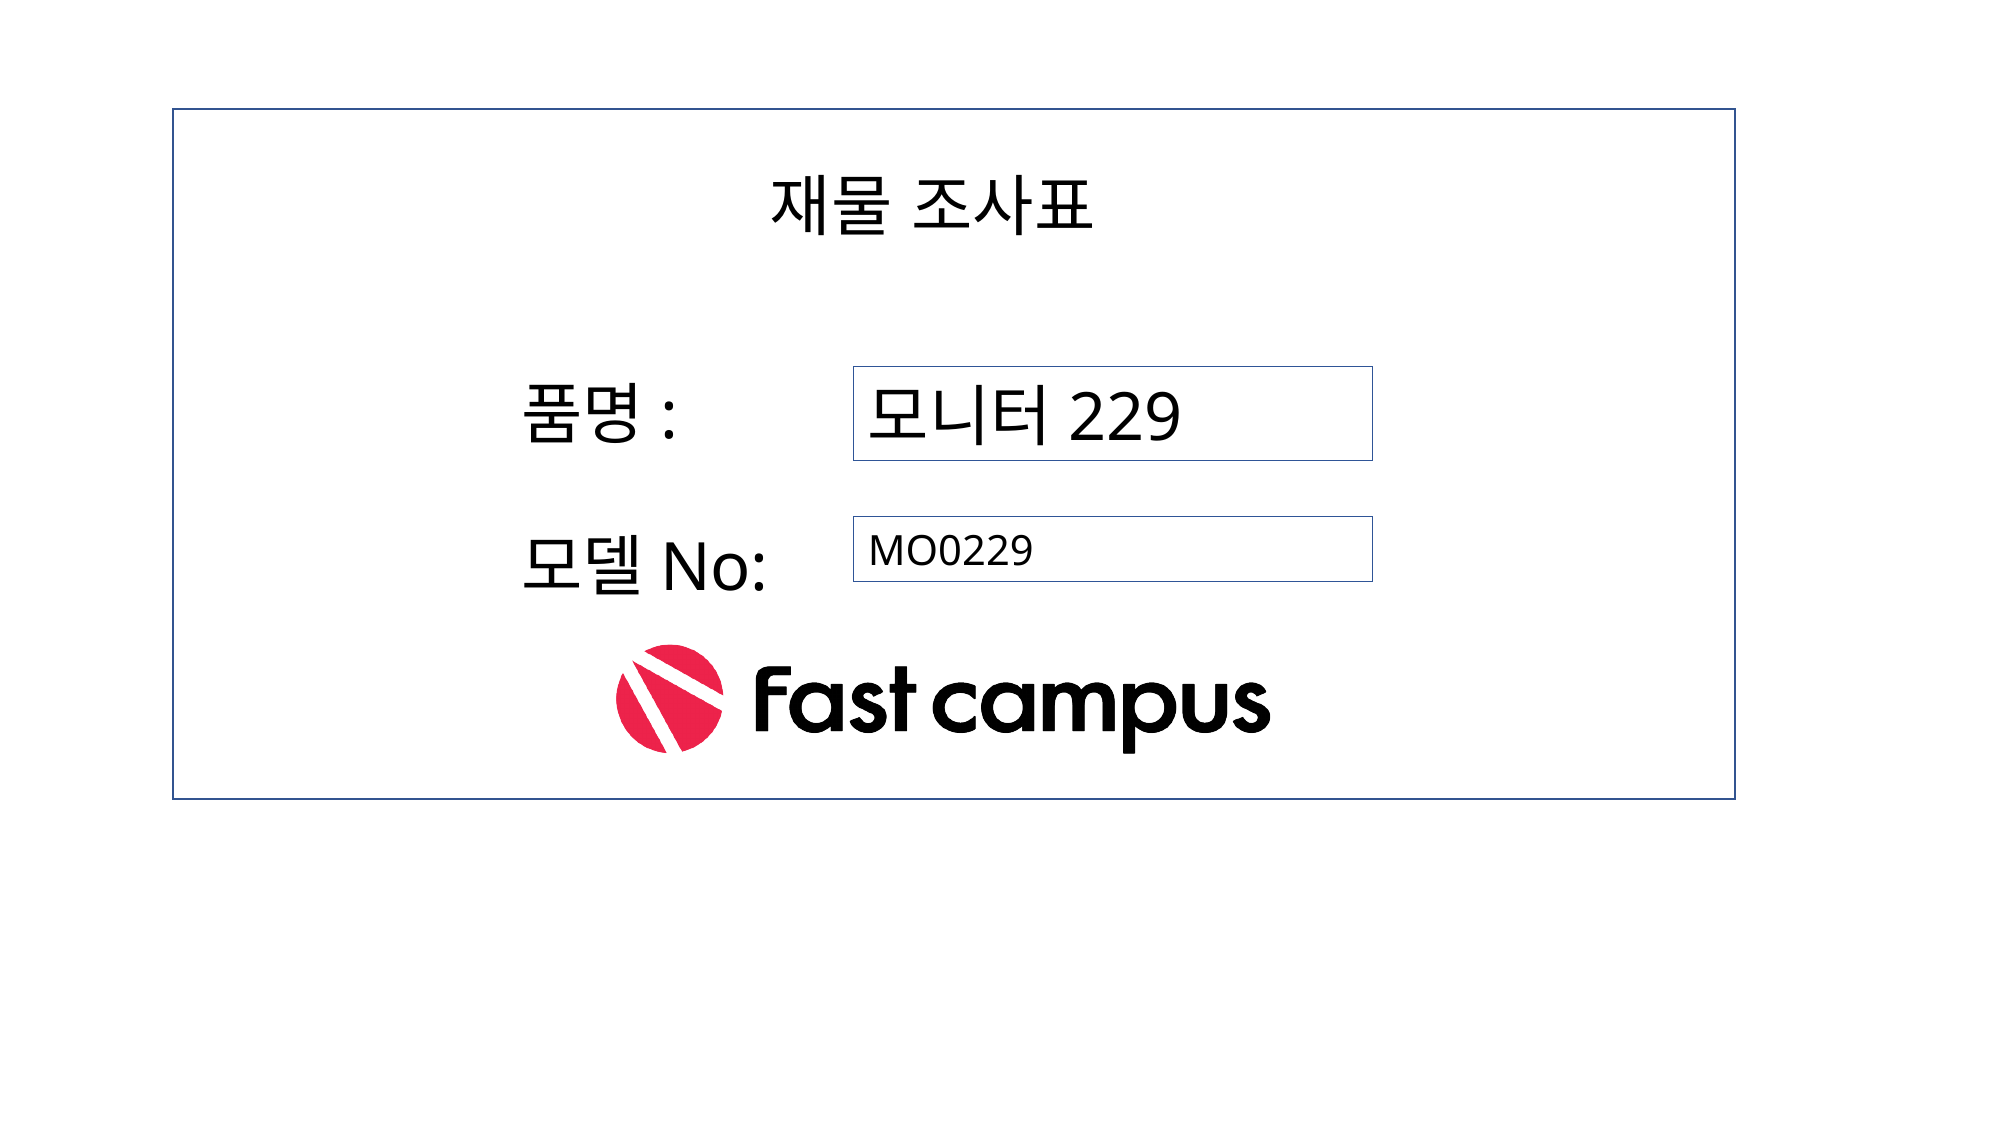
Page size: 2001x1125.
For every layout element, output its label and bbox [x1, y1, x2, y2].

text_box [172, 108, 1736, 800]
picture [607, 635, 1279, 763]
